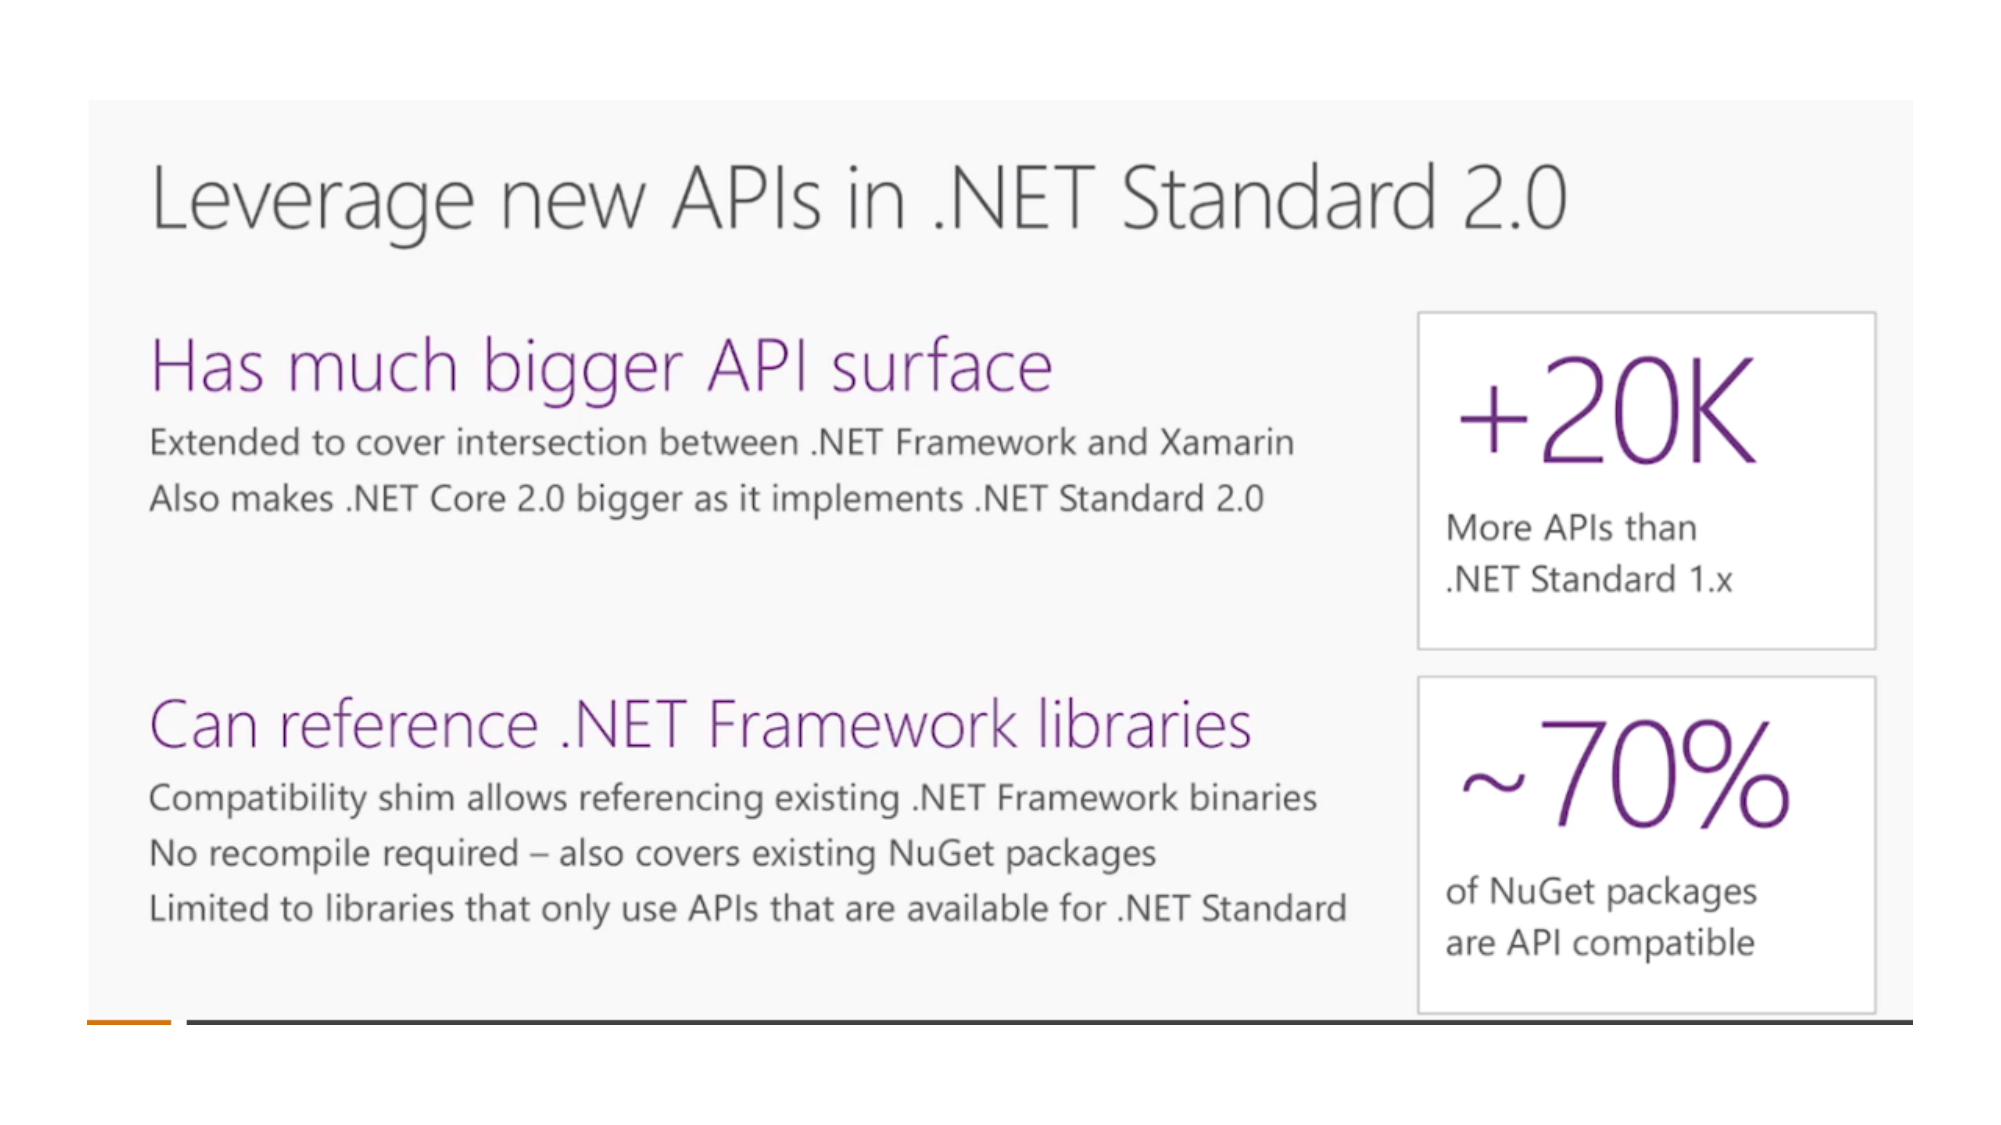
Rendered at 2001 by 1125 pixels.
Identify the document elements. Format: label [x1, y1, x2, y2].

picture [87, 100, 1913, 1025]
